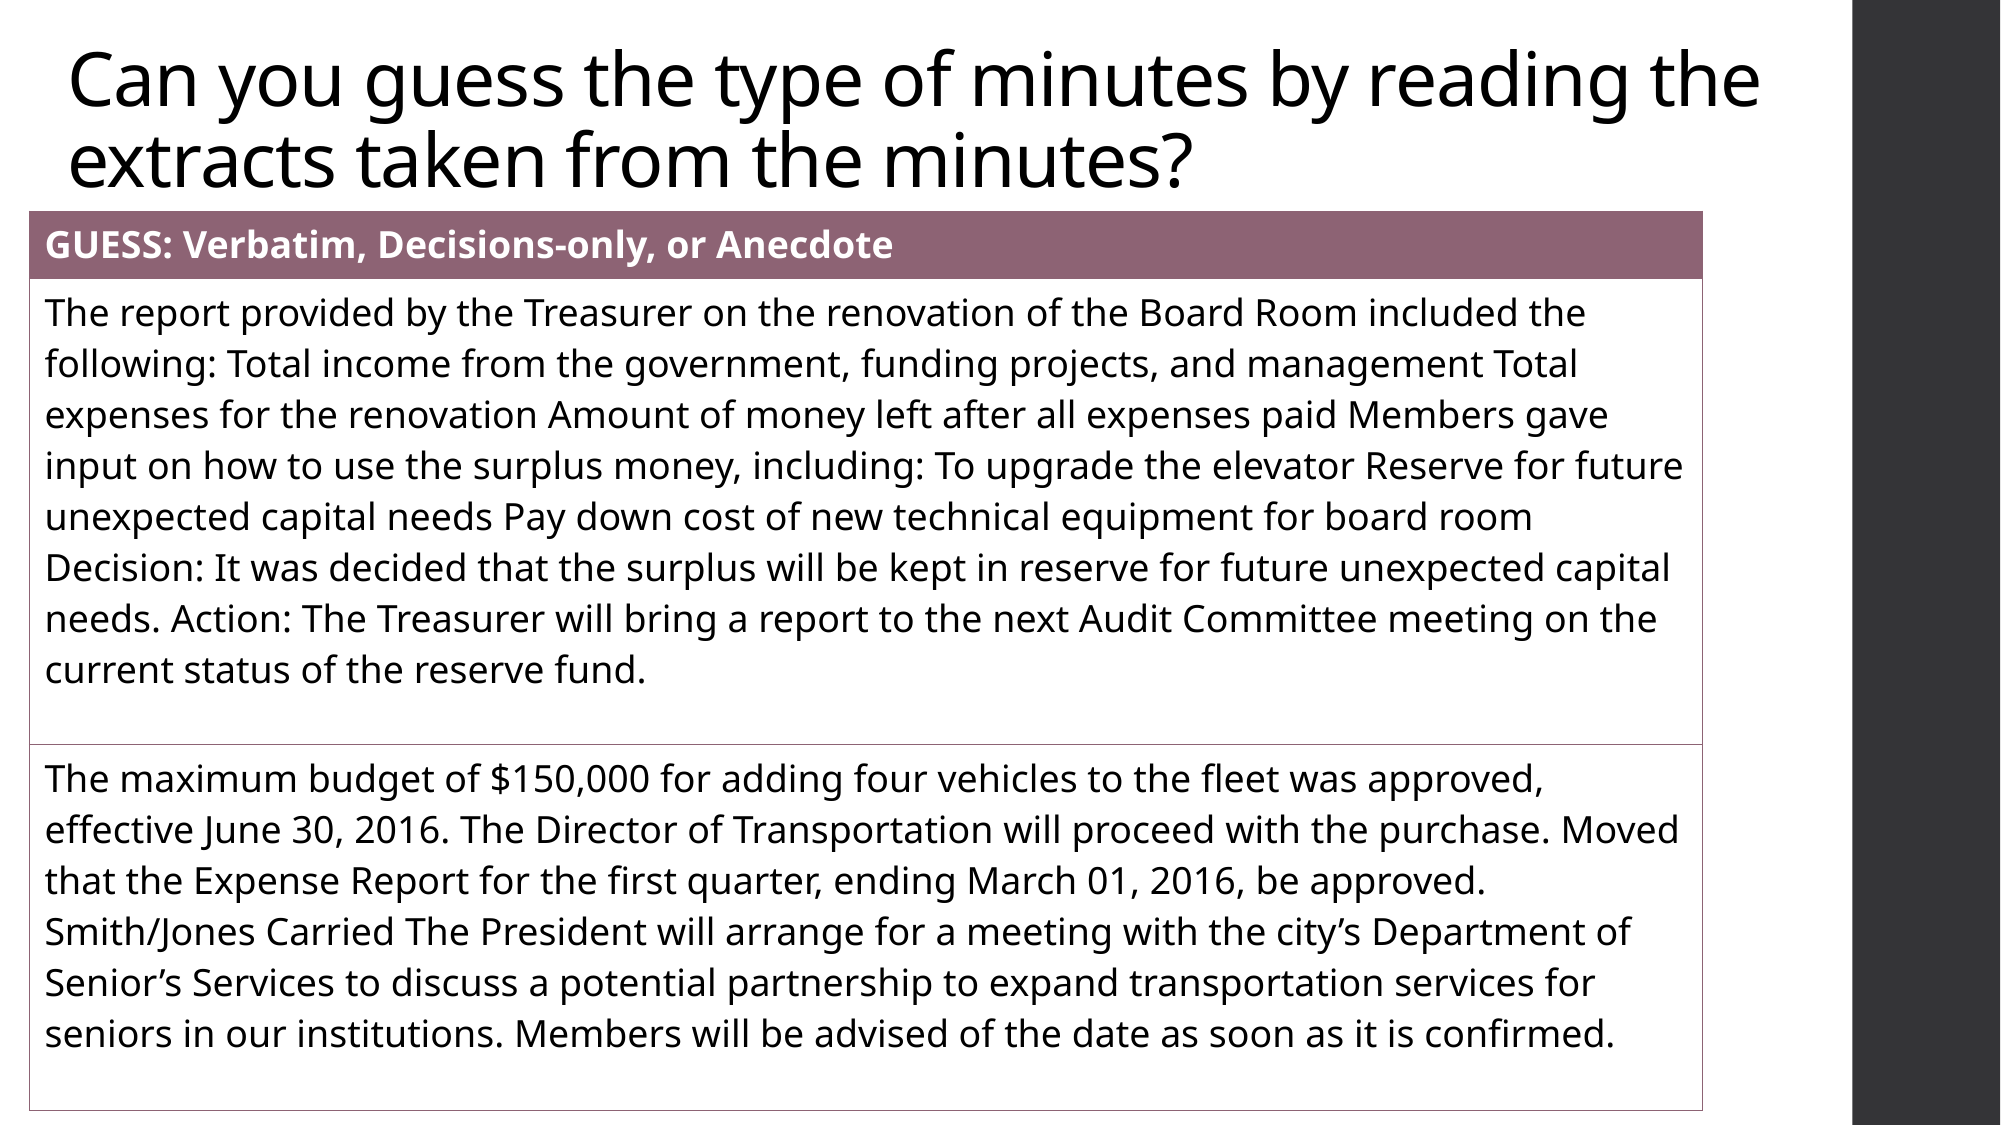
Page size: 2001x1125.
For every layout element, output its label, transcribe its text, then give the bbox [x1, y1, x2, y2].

table_header GUESS: Verbatim, Decisions-only, or Anecdote [30, 212, 1702, 278]
table_cell The maximum budget of $150,000 for adding four vehicles to the fleet was approved, effective June 30, 2016. The Director of Transportation will proceed with the purchase. Moved that the Expense Report for the first quarter, ending March 01, 2016, be approved. Smith/Jones Carried The President will arrange for a meeting with the city’s Department of Senior’s Services to discuss a potential partnership to expand transportation services for seniors in our institutions. Members will be advised of the date as soon as it is confirmed. [30, 745, 1702, 1110]
table_cell The report provided by the Treasurer on the renovation of the Board Room included the following: Total income from the government, funding projects, and management Total expenses for the renovation Amount of money left after all expenses paid Members gave input on how to use the surplus money, including: To upgrade the elevator Reserve for future unexpected capital needs Pay down cost of new technical equipment for board room Decision: It was decided that the surplus will be kept in reserve for future unexpected capital needs. Action: The Treasurer will bring a report to the next Audit Committee meeting on the current status of the reserve fund. [30, 279, 1702, 744]
title Can you guess the type of minutes by reading the extracts taken from the minutes? [52, 60, 1797, 212]
